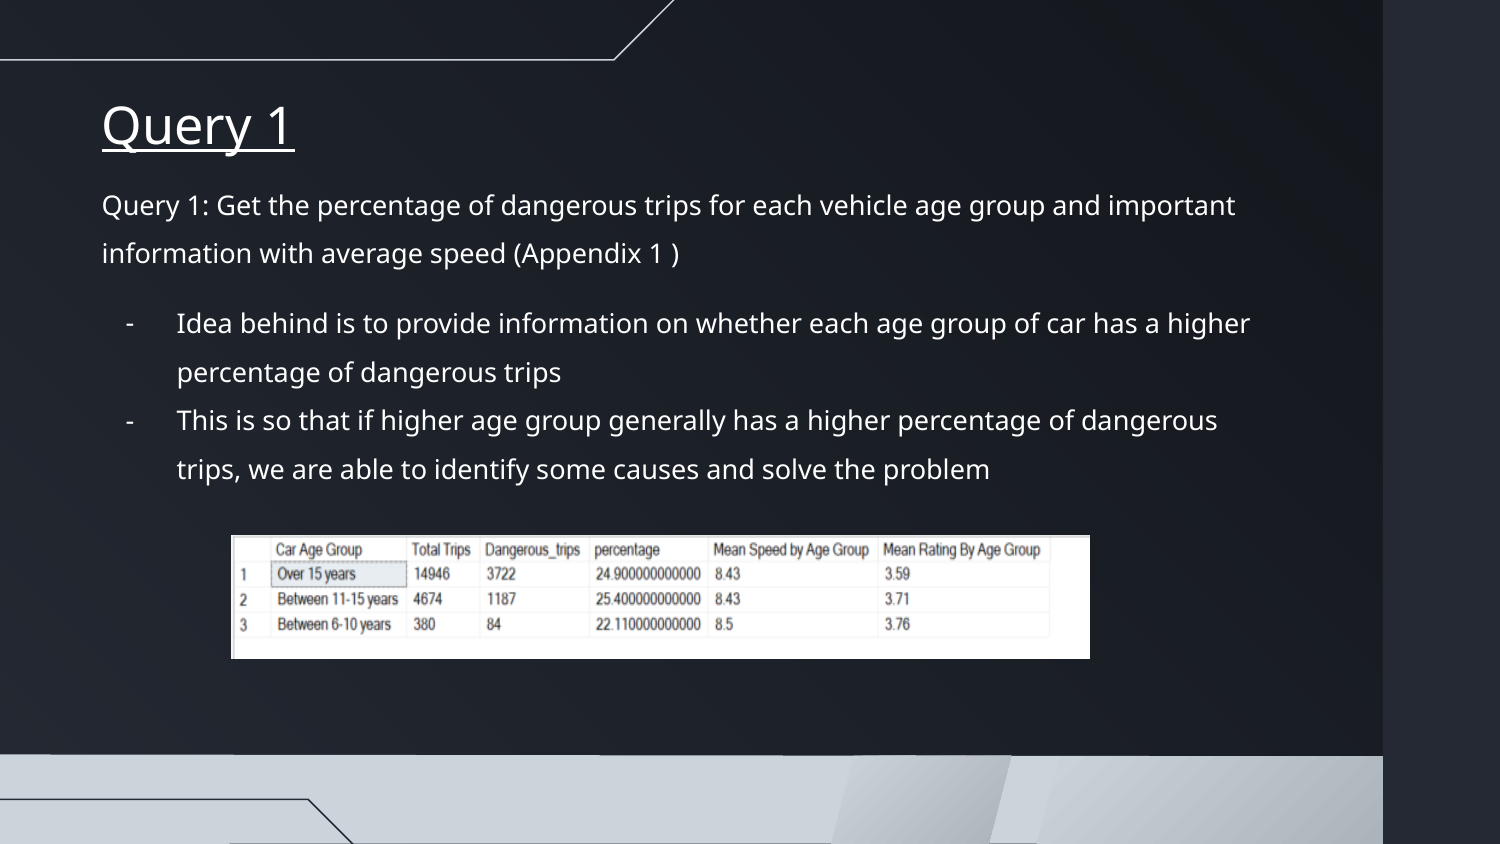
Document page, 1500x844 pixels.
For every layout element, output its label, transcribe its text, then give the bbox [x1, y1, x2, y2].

picture [231, 534, 1090, 659]
text_box Query 1: Get the percentage of dangerous trips for each vehicle age group and important information with average speed (Appendix 1 ) Idea behind is to provide information on whether each age group of car has a higher percentage of dangerous trips This is so that if higher age group generally has a higher percentage of dangerous trips, we are able to identify some causes and solve the problem [86, 156, 1275, 619]
text_box Query 1 [86, 46, 849, 149]
